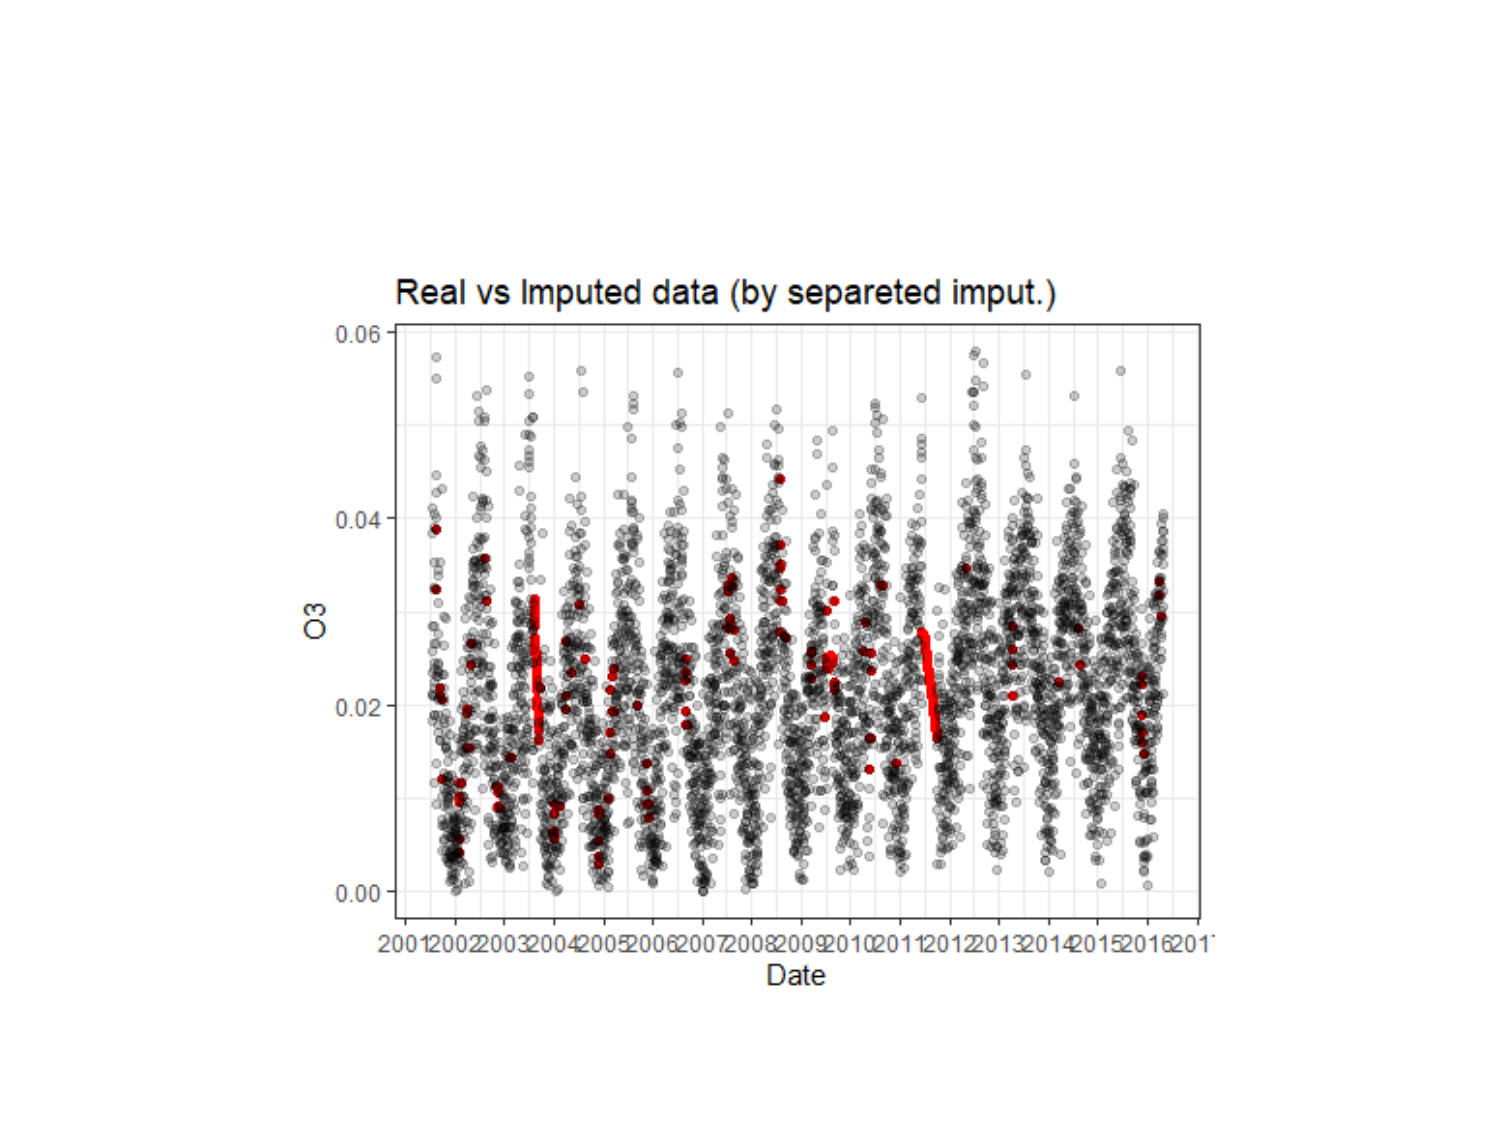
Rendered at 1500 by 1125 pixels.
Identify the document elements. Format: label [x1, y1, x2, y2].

picture [287, 262, 1215, 1005]
